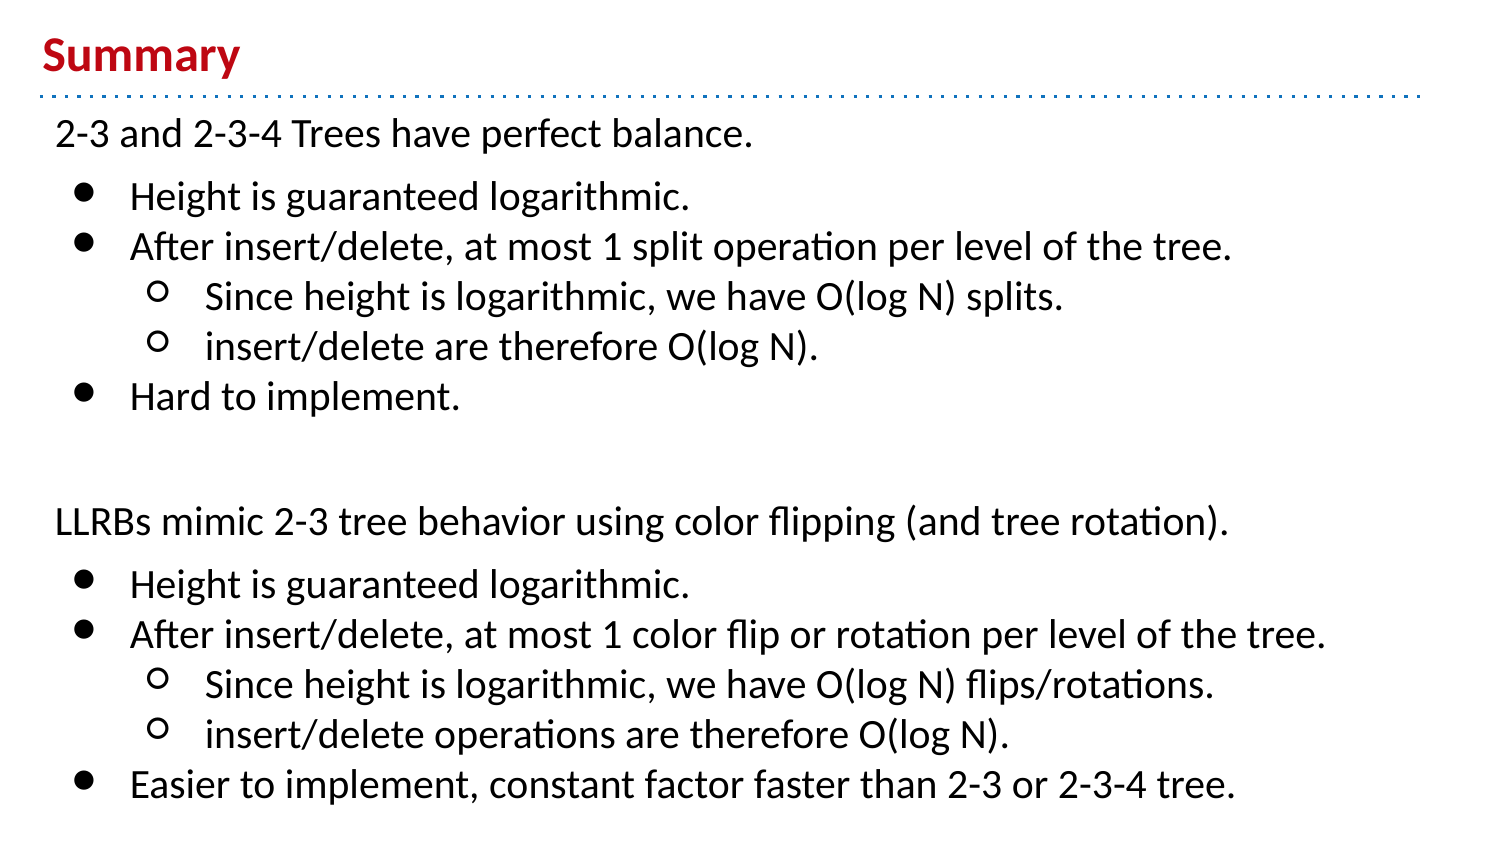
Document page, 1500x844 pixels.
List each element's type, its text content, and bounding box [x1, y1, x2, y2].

title Summary [27, 15, 1378, 97]
list 2-3 and 2-3-4 Trees have perfect balance. Height is guaranteed logarithmic. After insert/delete, at most 1 split operation per level of the tree. Since height is logarithmic, we have O(log N) splits. insert/delete are therefore O(log N). Hard to implement. LLRBs mimic 2-3 tree behavior using color flipping (and tree rotation). Height is guaranteed logarithmic. After insert/delete, at most 1 color flip or rotation per level of the tree. Since height is logarithmic, we have O(log N) flips/rotations. insert/delete operations are therefore O(log N). Easier to implement, constant factor faster than 2-3 or 2-3-4 tree. [39, 91, 1425, 844]
